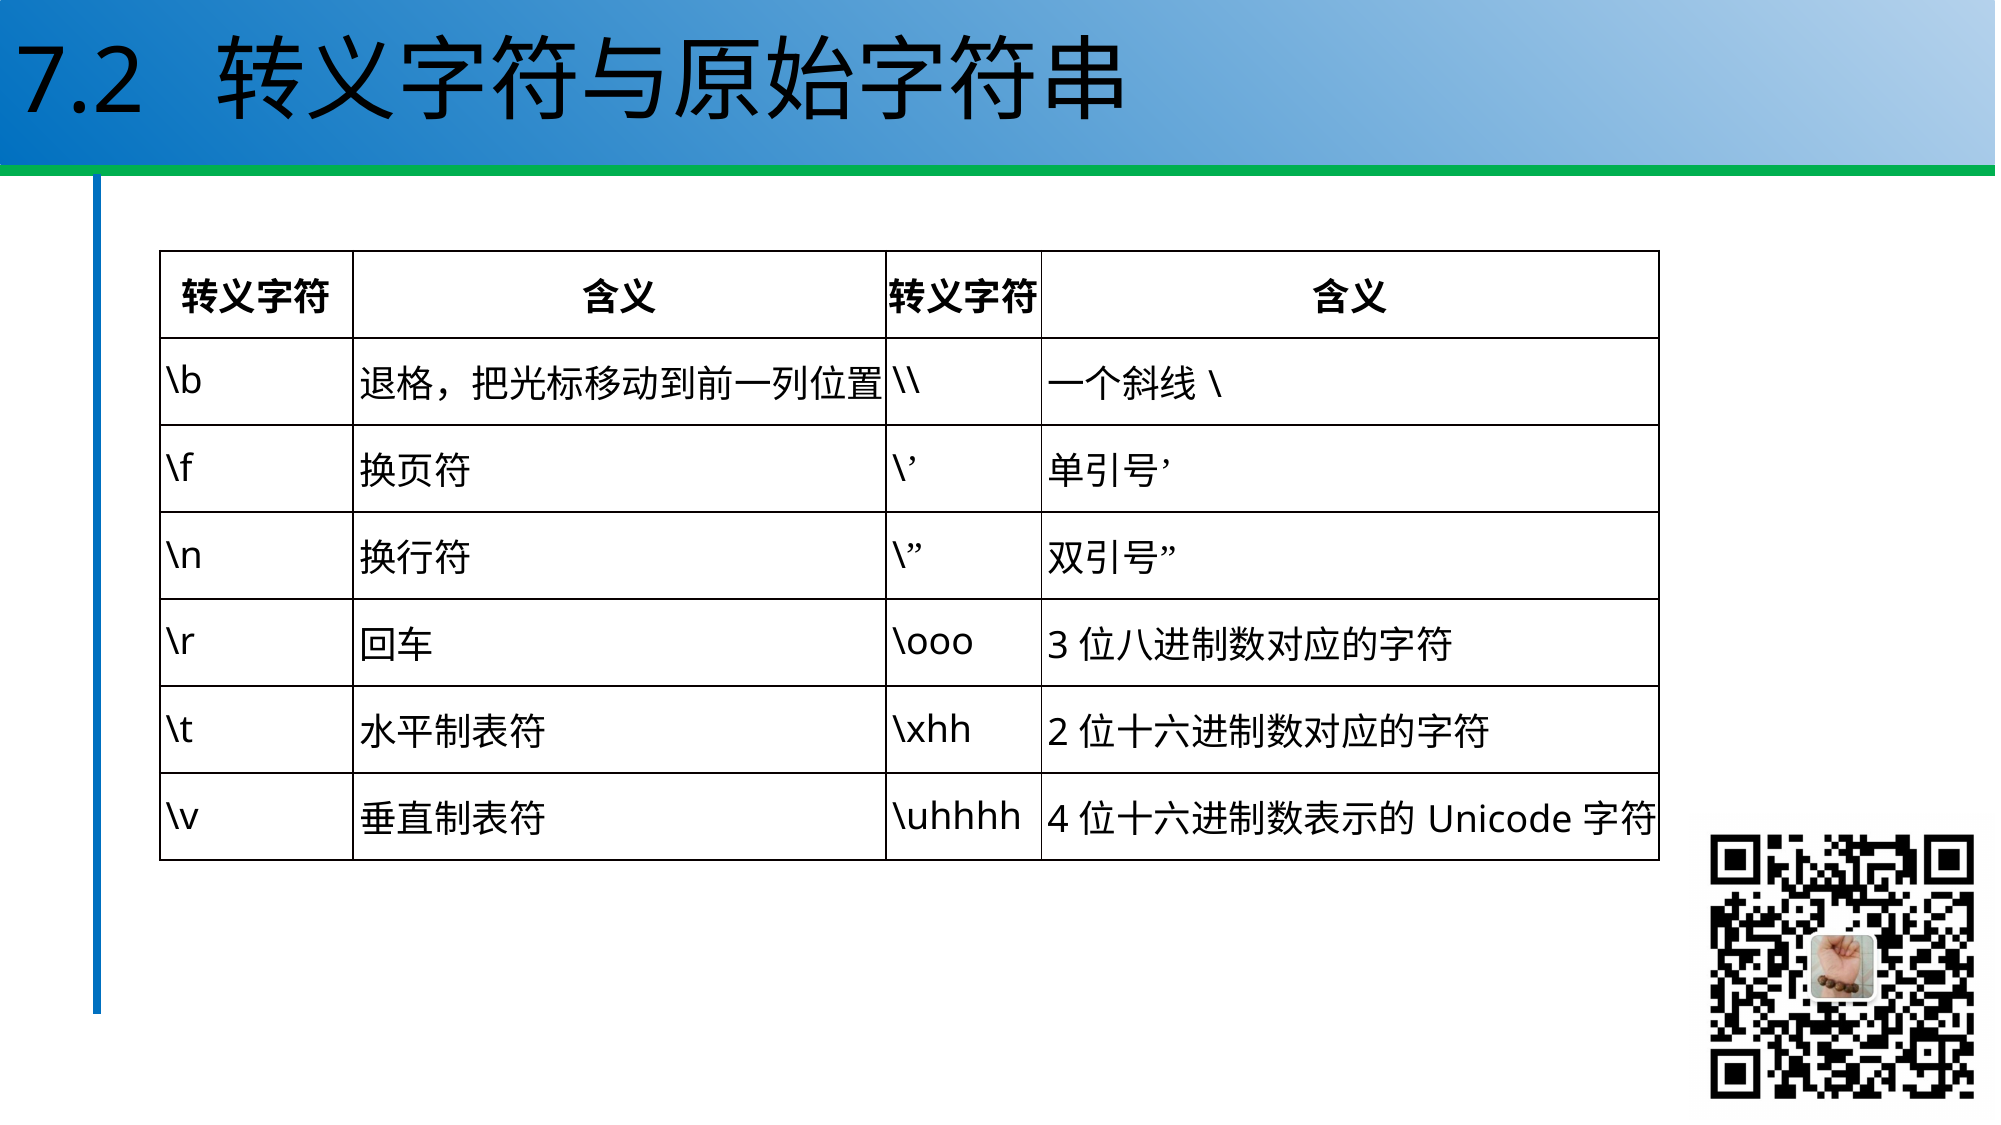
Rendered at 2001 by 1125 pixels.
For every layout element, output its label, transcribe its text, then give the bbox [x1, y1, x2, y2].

table_cell \ooo [887, 600, 1041, 685]
table_cell 3位八进制数对应的字符 [1042, 600, 1658, 685]
slide_number [1412, 1042, 1863, 1103]
table_cell 退格，把光标移动到前一列位置 [354, 339, 885, 424]
table_cell \n [161, 513, 352, 598]
picture [1689, 813, 1995, 1120]
title 7.2 转义字符与原始字符串 [0, 0, 1995, 165]
table_cell 单引号’ [1042, 426, 1658, 511]
table_cell 一个斜线\ [1042, 339, 1658, 424]
table_cell 双引号” [1042, 513, 1658, 598]
table_header 含义 [1042, 252, 1658, 337]
table_cell 换页符 [354, 426, 885, 511]
table_header 转义字符 [161, 252, 352, 337]
table_cell \” [887, 513, 1041, 598]
table_cell \xhh [887, 687, 1041, 772]
table_cell 4位十六进制数表示的Unicode字符 [1042, 774, 1658, 859]
table_cell \r [161, 600, 352, 685]
table_cell \’ [887, 426, 1041, 511]
table_cell 2位十六进制数对应的字符 [1042, 687, 1658, 772]
table_header 转义字符 [887, 252, 1041, 337]
table_cell 垂直制表符 [354, 774, 885, 859]
table_cell \v [161, 774, 352, 859]
table_cell \f [161, 426, 352, 511]
table_cell \uhhhh [887, 774, 1041, 859]
table_cell \t [161, 687, 352, 772]
table_header 含义 [354, 252, 885, 337]
table_cell \\ [887, 339, 1041, 424]
table_cell 换行符 [354, 513, 885, 598]
table_cell 回车 [354, 600, 885, 685]
table_cell 水平制表符 [354, 687, 885, 772]
table_cell \b [161, 339, 352, 424]
